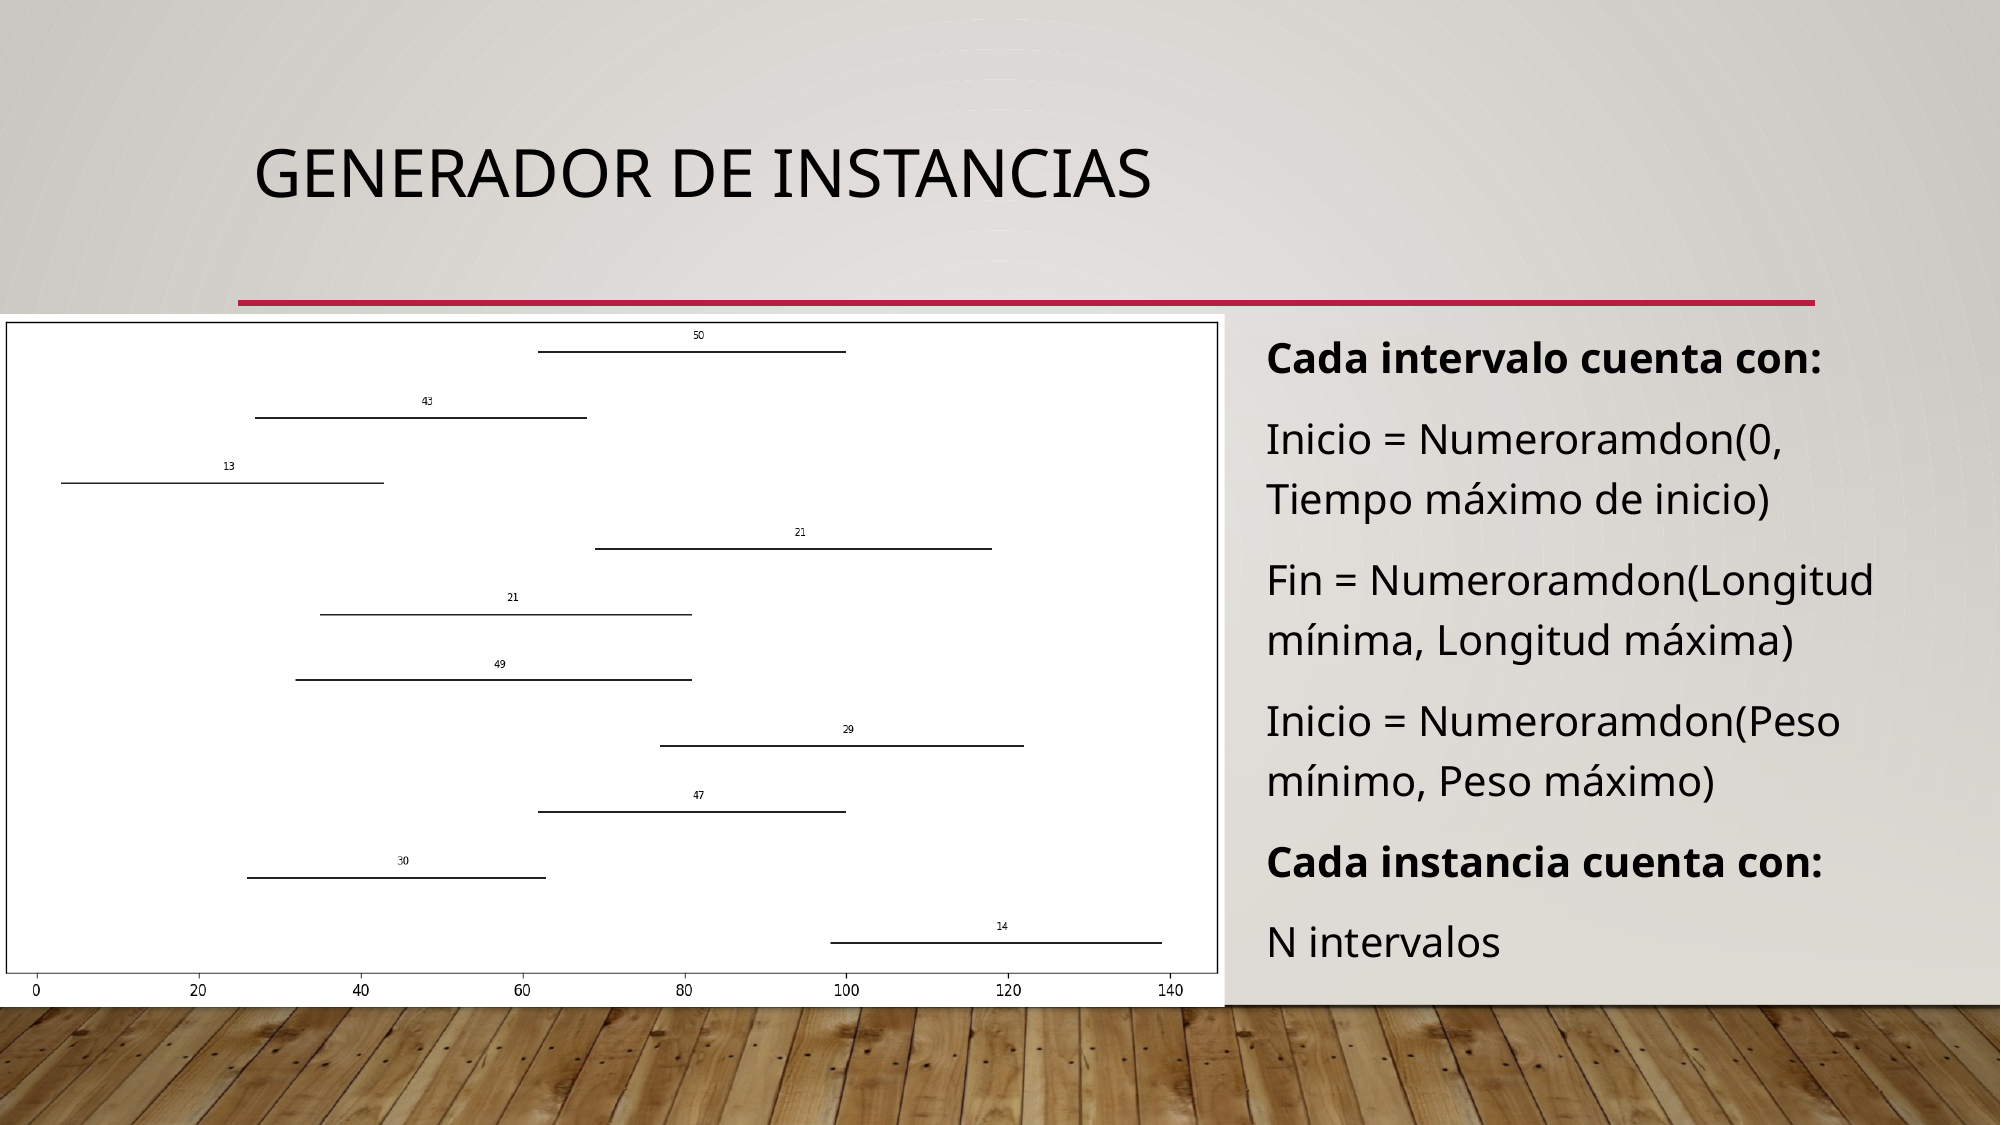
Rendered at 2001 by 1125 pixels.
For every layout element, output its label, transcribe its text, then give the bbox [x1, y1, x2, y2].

list Cada intervalo cuenta con: Inicio = Numeroramdon(0, Tiempo máximo de inicio) Fin = Numeroramdon(Longitud mínima, Longitud máxima) Inicio = Numeroramdon(Peso mínimo, Peso máximo) Cada instancia cuenta con: N intervalos [1250, 314, 1955, 994]
title Generador de instancias [238, 131, 1814, 305]
picture [0, 314, 2000, 1125]
